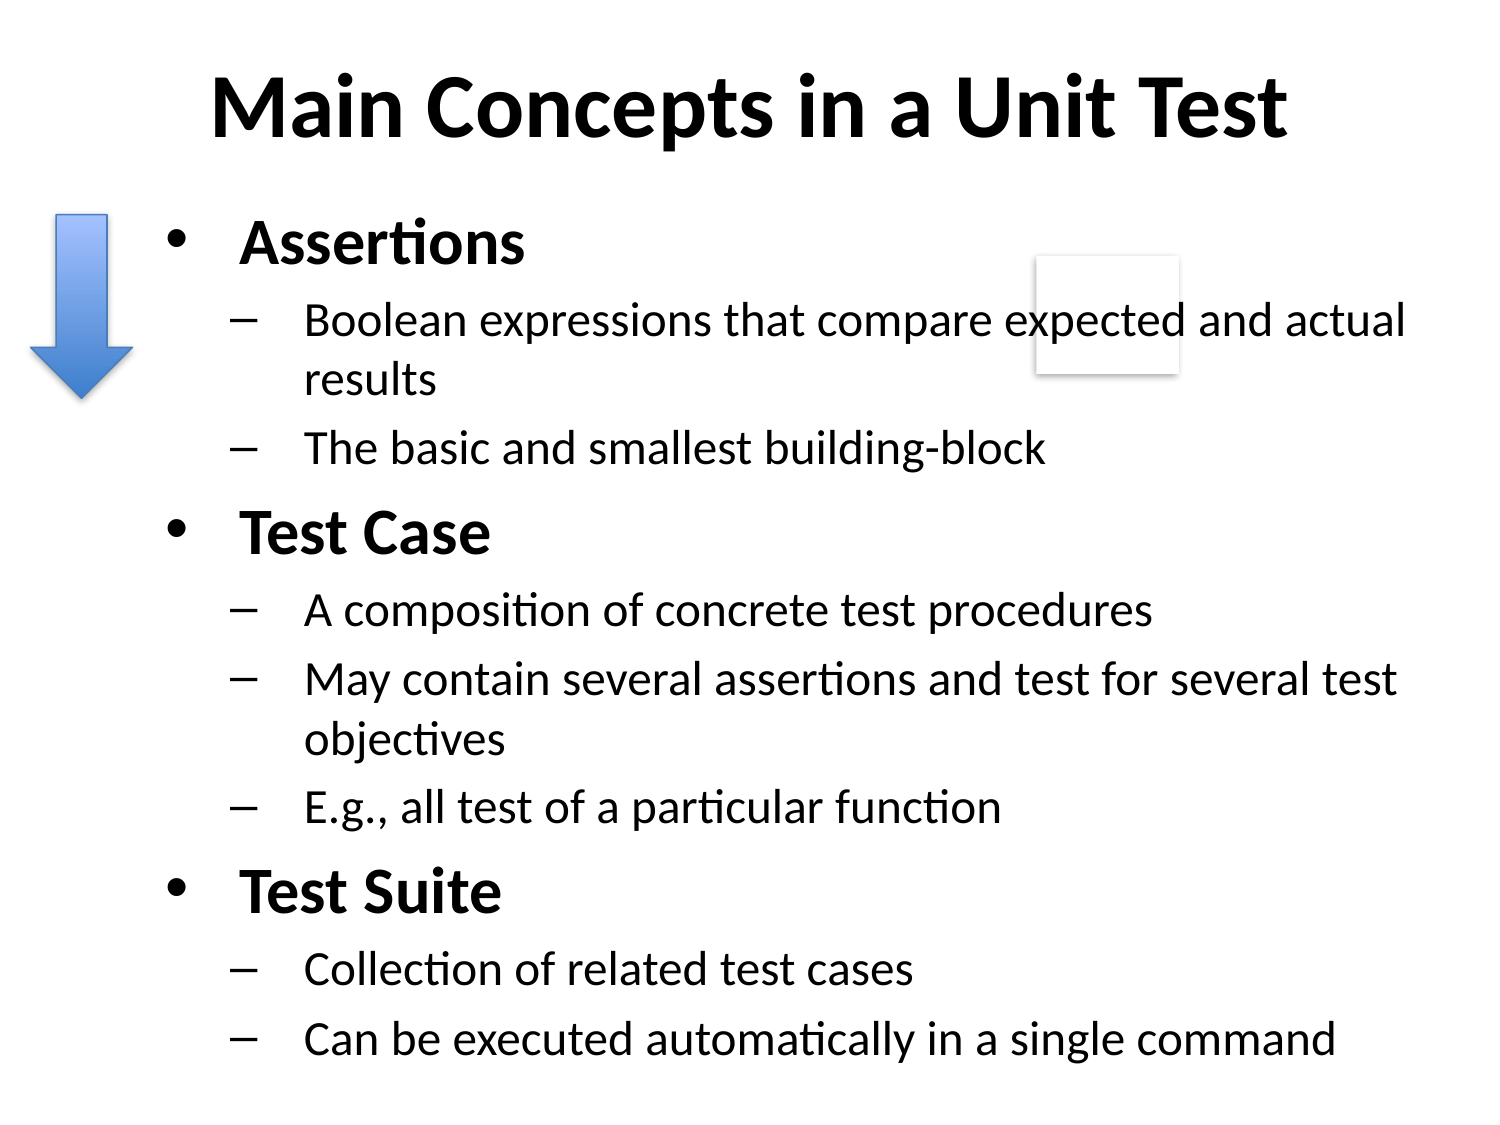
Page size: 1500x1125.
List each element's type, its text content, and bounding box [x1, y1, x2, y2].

text_box Main Concepts in a Unit Test [0, 10, 1500, 191]
list Assertions Boolean expressions that compare expected and actual results The basic and smallest building-block Test Case A composition of concrete test procedures May contain several assertions and test for several test objectives E.g., all test of a particular function Test Suite Collection of related test cases Can be executed automatically in a single command [141, 190, 1491, 1078]
text_box [29, 213, 134, 399]
